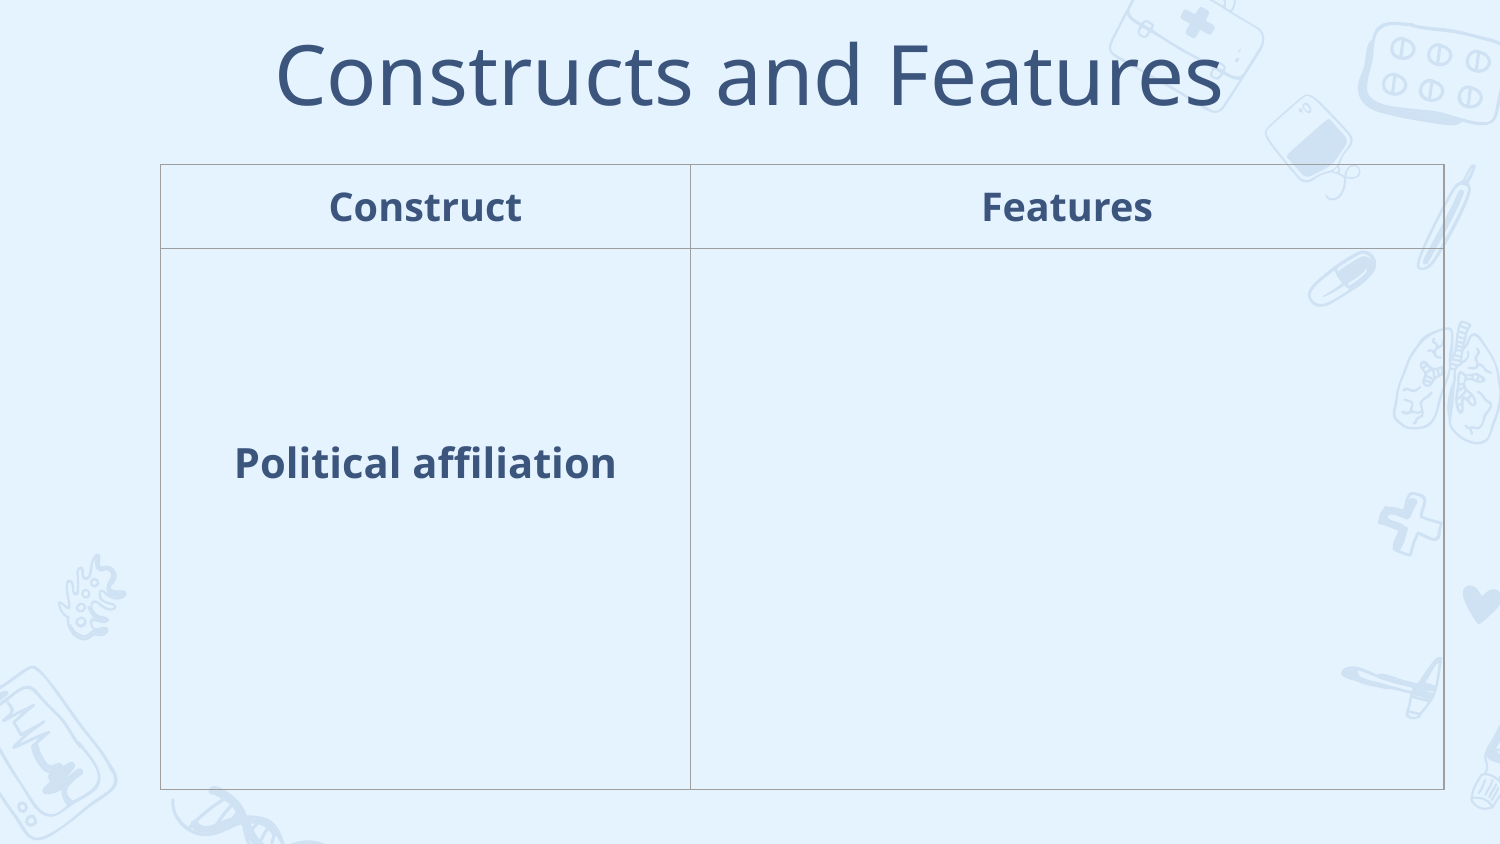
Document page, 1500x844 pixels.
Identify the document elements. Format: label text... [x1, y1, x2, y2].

table_header Construct [161, 165, 690, 248]
table_header Features [691, 165, 1443, 248]
title Constructs and Features [118, 88, 1382, 157]
table_cell Political affiliation [161, 249, 690, 789]
table_cell [691, 249, 1443, 789]
